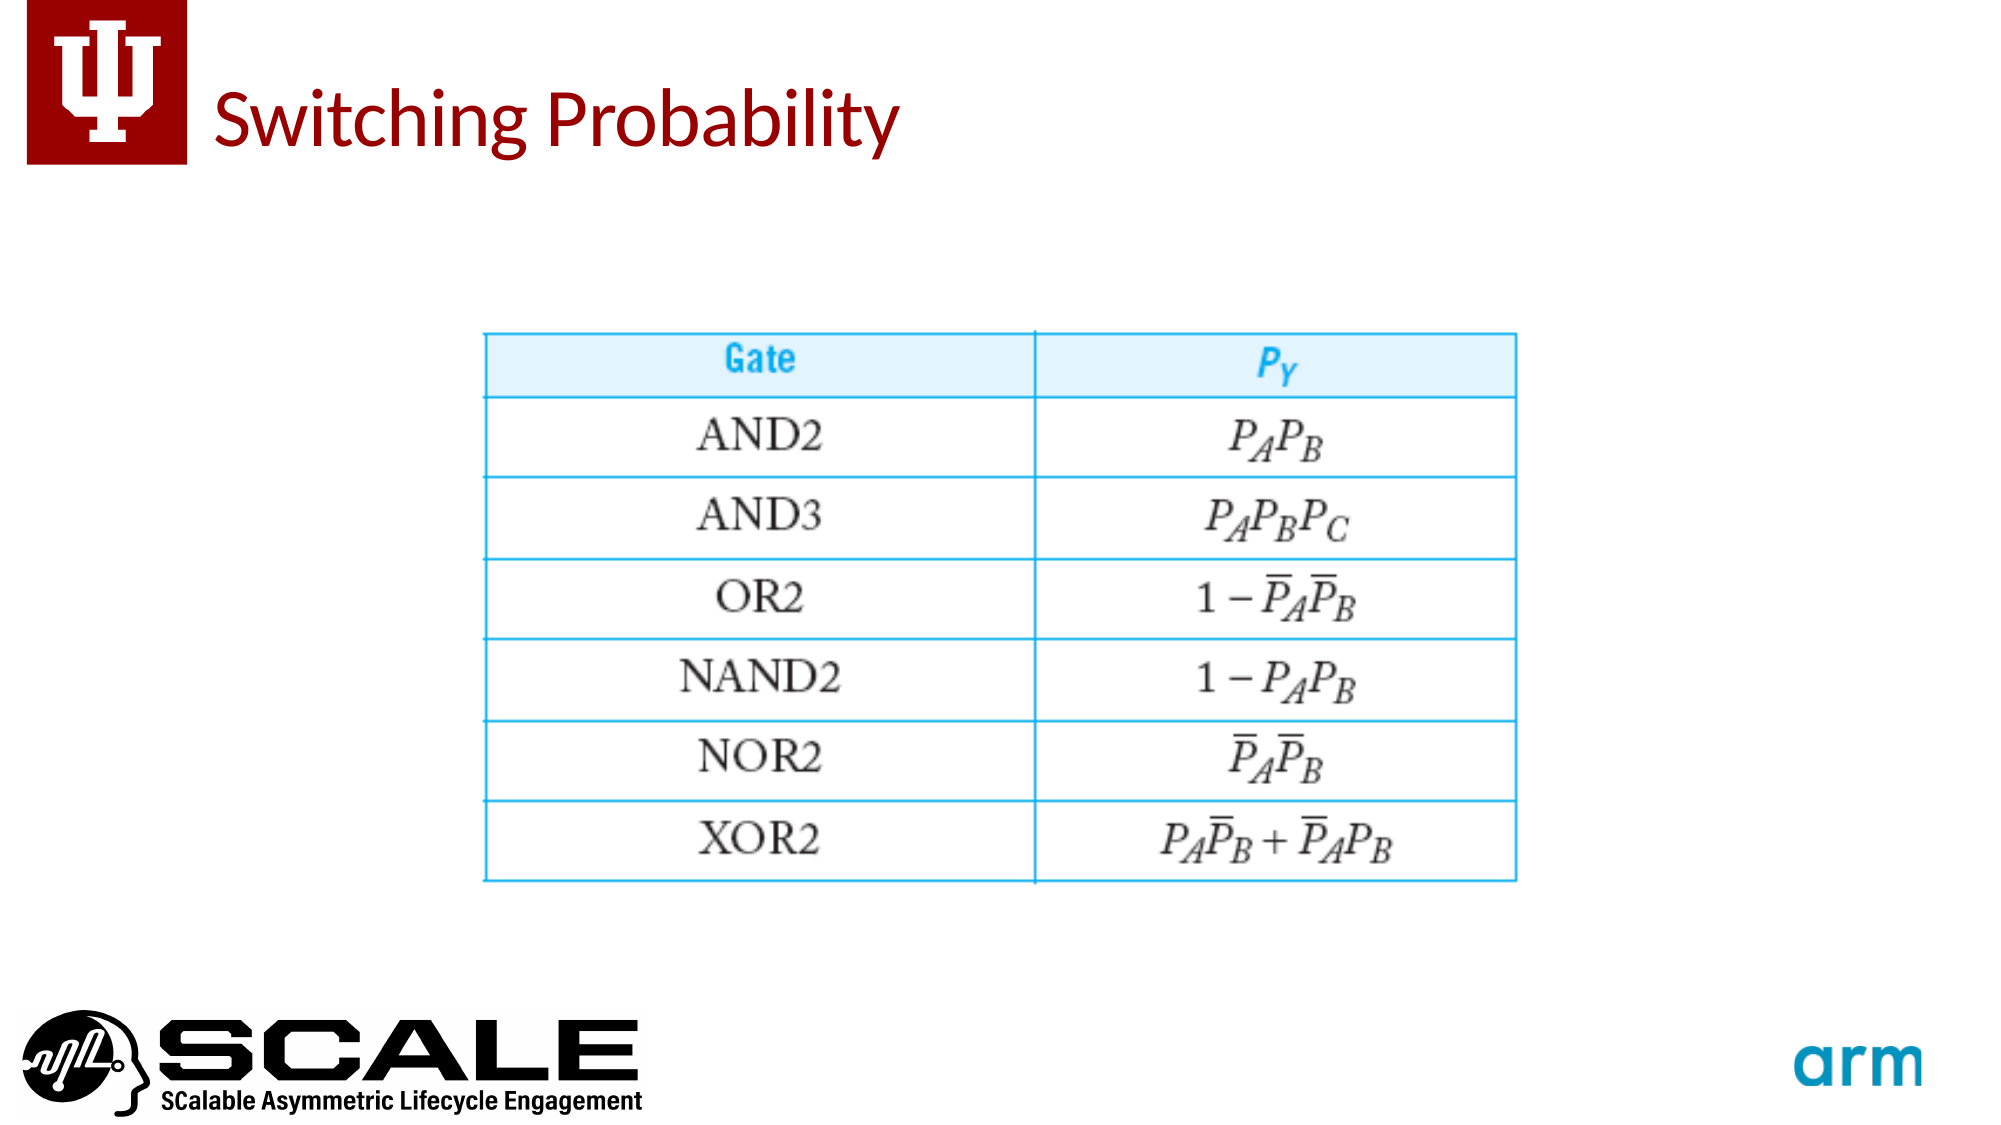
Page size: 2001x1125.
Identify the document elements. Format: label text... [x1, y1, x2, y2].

picture [22, 1010, 642, 1117]
picture [0, 0, 248, 220]
picture [474, 324, 1525, 892]
title Switching Probability [213, 78, 1922, 186]
